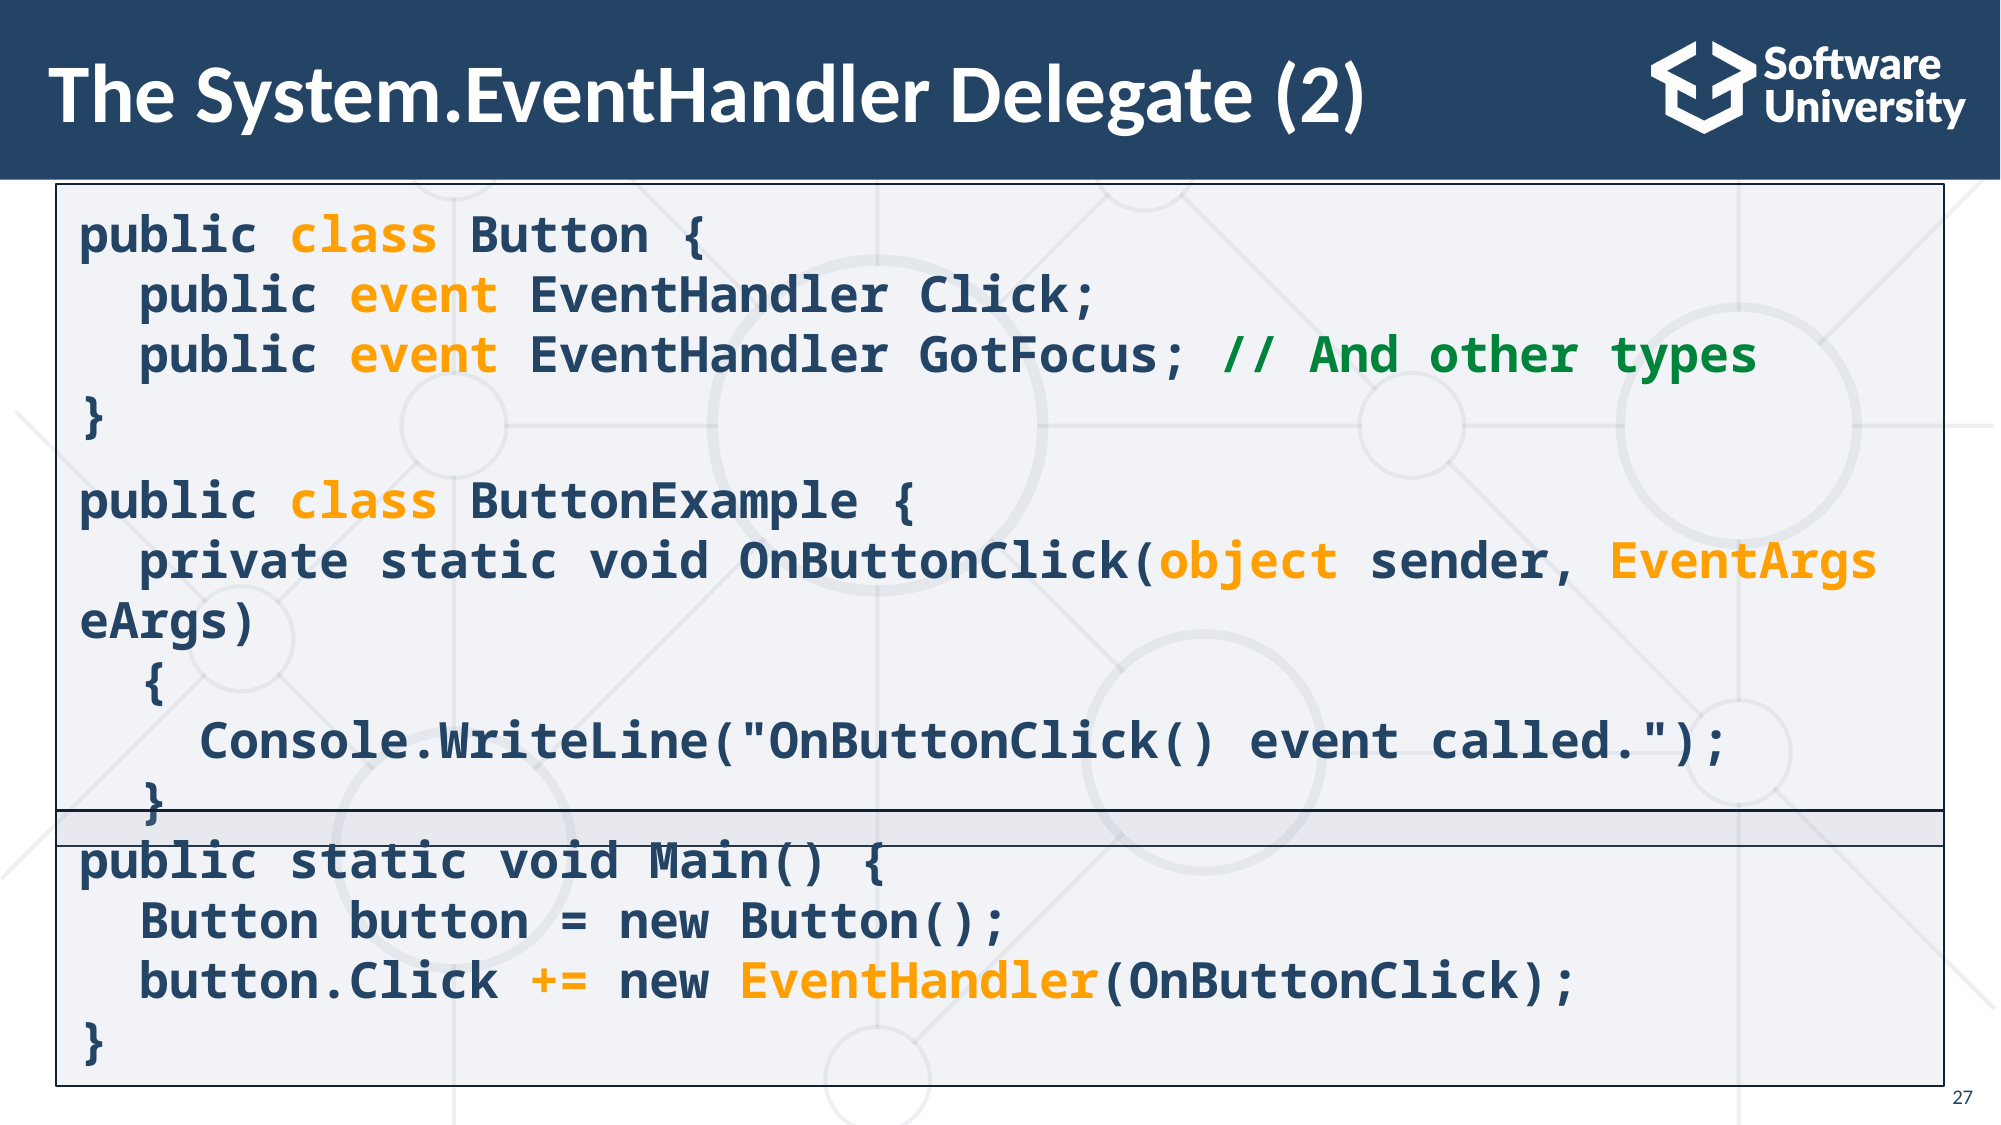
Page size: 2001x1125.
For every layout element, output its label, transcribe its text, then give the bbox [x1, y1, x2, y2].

title The System.EventHandler Delegate (2) [31, 16, 1625, 162]
slide_number 27 [1927, 1067, 1989, 1117]
text_box public class Button { public event EventHandler Click; public event EventHandler GotFocus; // And other types } public class ButtonExample { private static void OnButtonClick(object sender, EventArgs eArgs) { Console.WriteLine("OnButtonClick() event called."); } [55, 184, 1944, 810]
picture [1651, 41, 1966, 134]
text_box public static void Main() { Button button = new Button(); button.Click += new EventHandler(OnButtonClick); } [55, 810, 1944, 1086]
